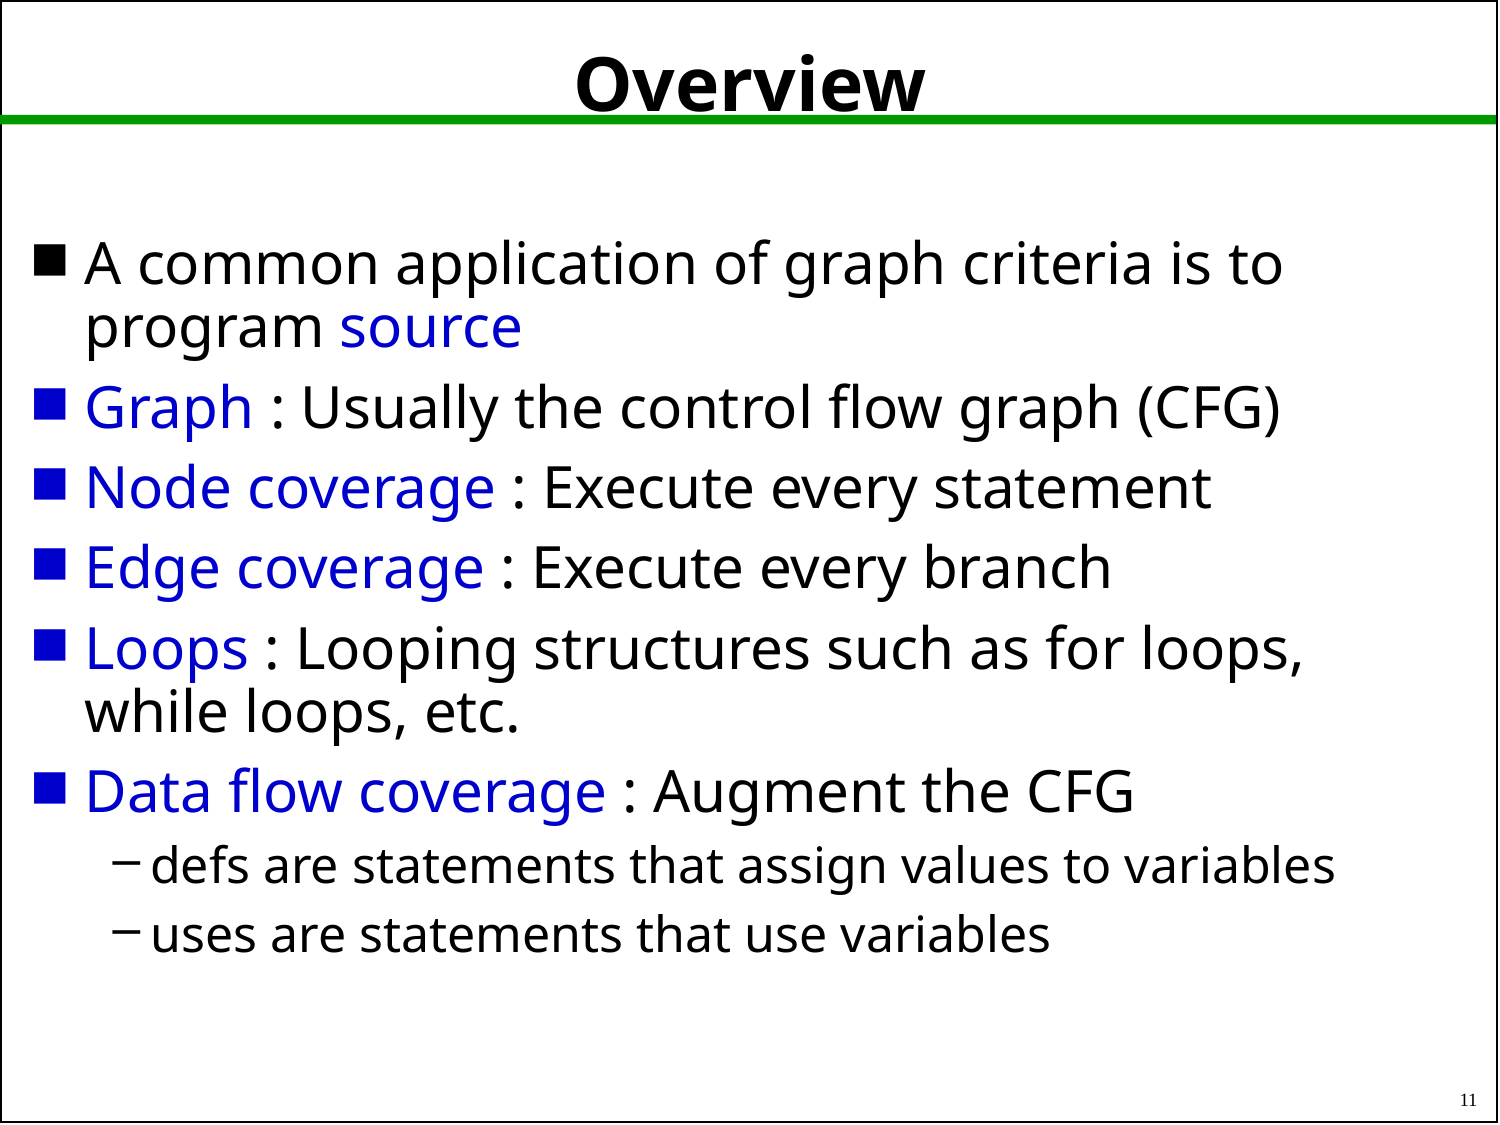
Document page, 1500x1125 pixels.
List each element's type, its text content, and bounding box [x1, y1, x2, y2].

slide_number 11 [1179, 1074, 1493, 1119]
list A common application of graph criteria is to program source Graph : Usually the control flow graph (CFG) Node coverage : Execute every statement Edge coverage : Execute every branch Loops : Looping structures such as for loops, while loops, etc. Data flow coverage : Augment the CFG defs are statements that assign values to variables uses are statements that use variables [22, 226, 1478, 1028]
title Overview [7, 15, 1493, 159]
